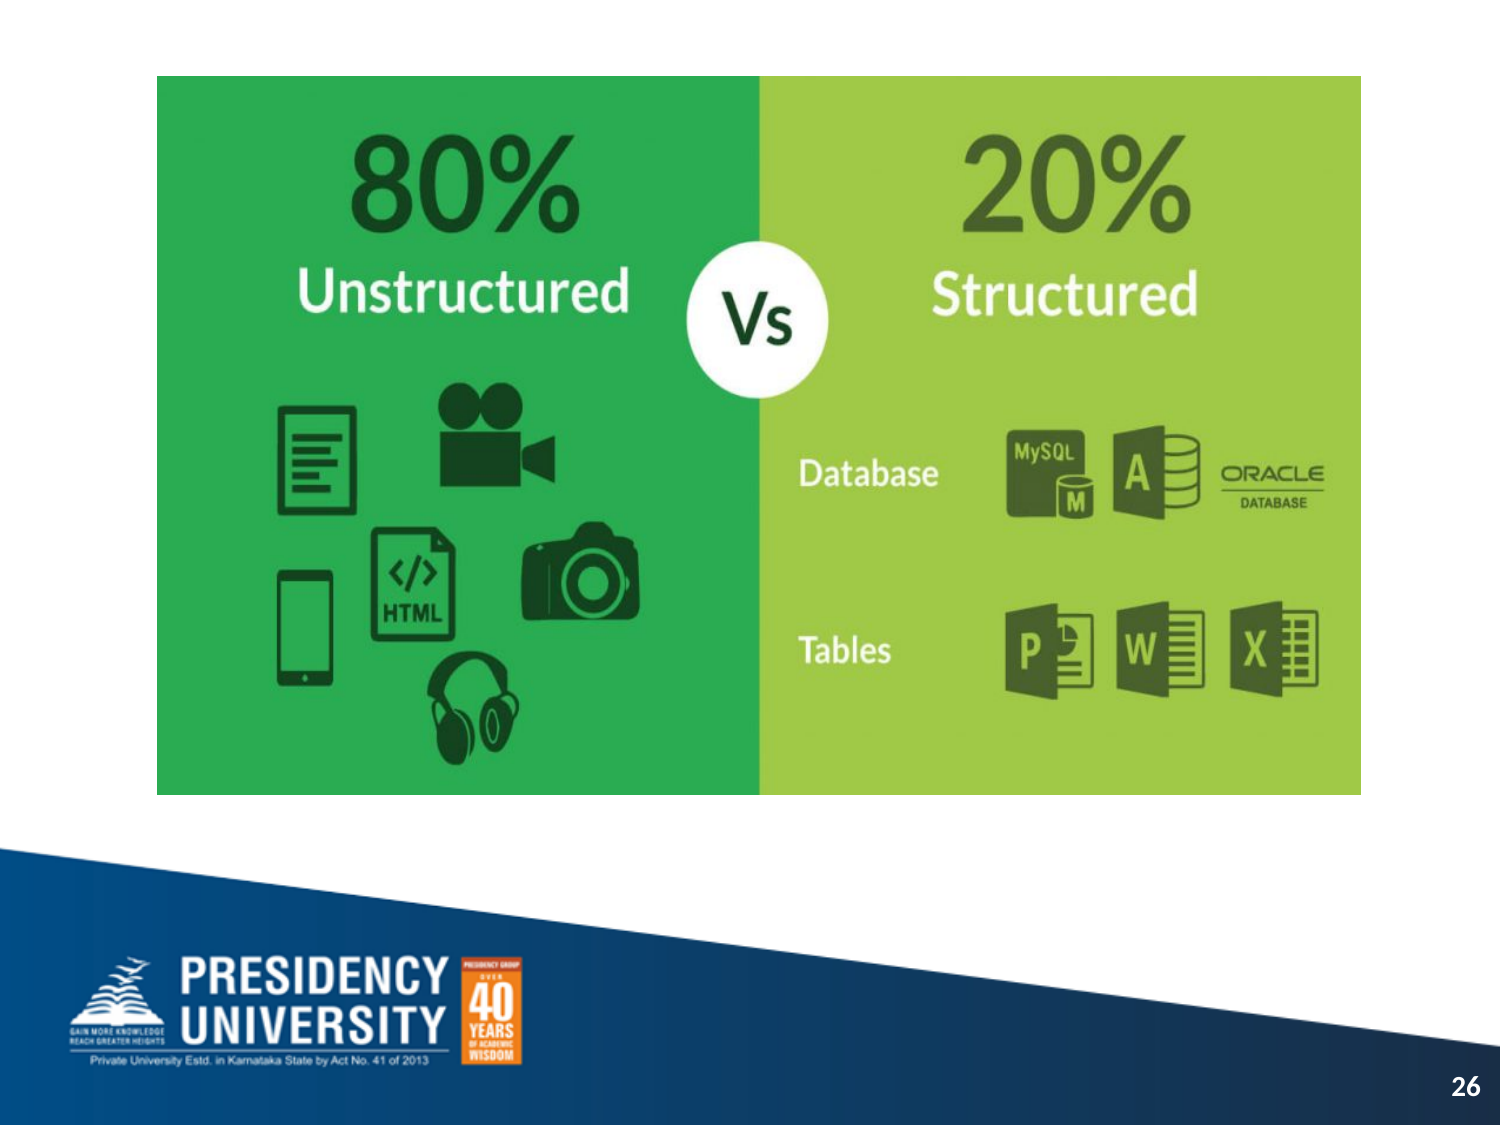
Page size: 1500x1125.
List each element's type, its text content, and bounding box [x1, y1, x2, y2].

slide_number 26 [1158, 1054, 1496, 1115]
picture [0, 845, 1500, 1125]
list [157, 76, 1361, 795]
